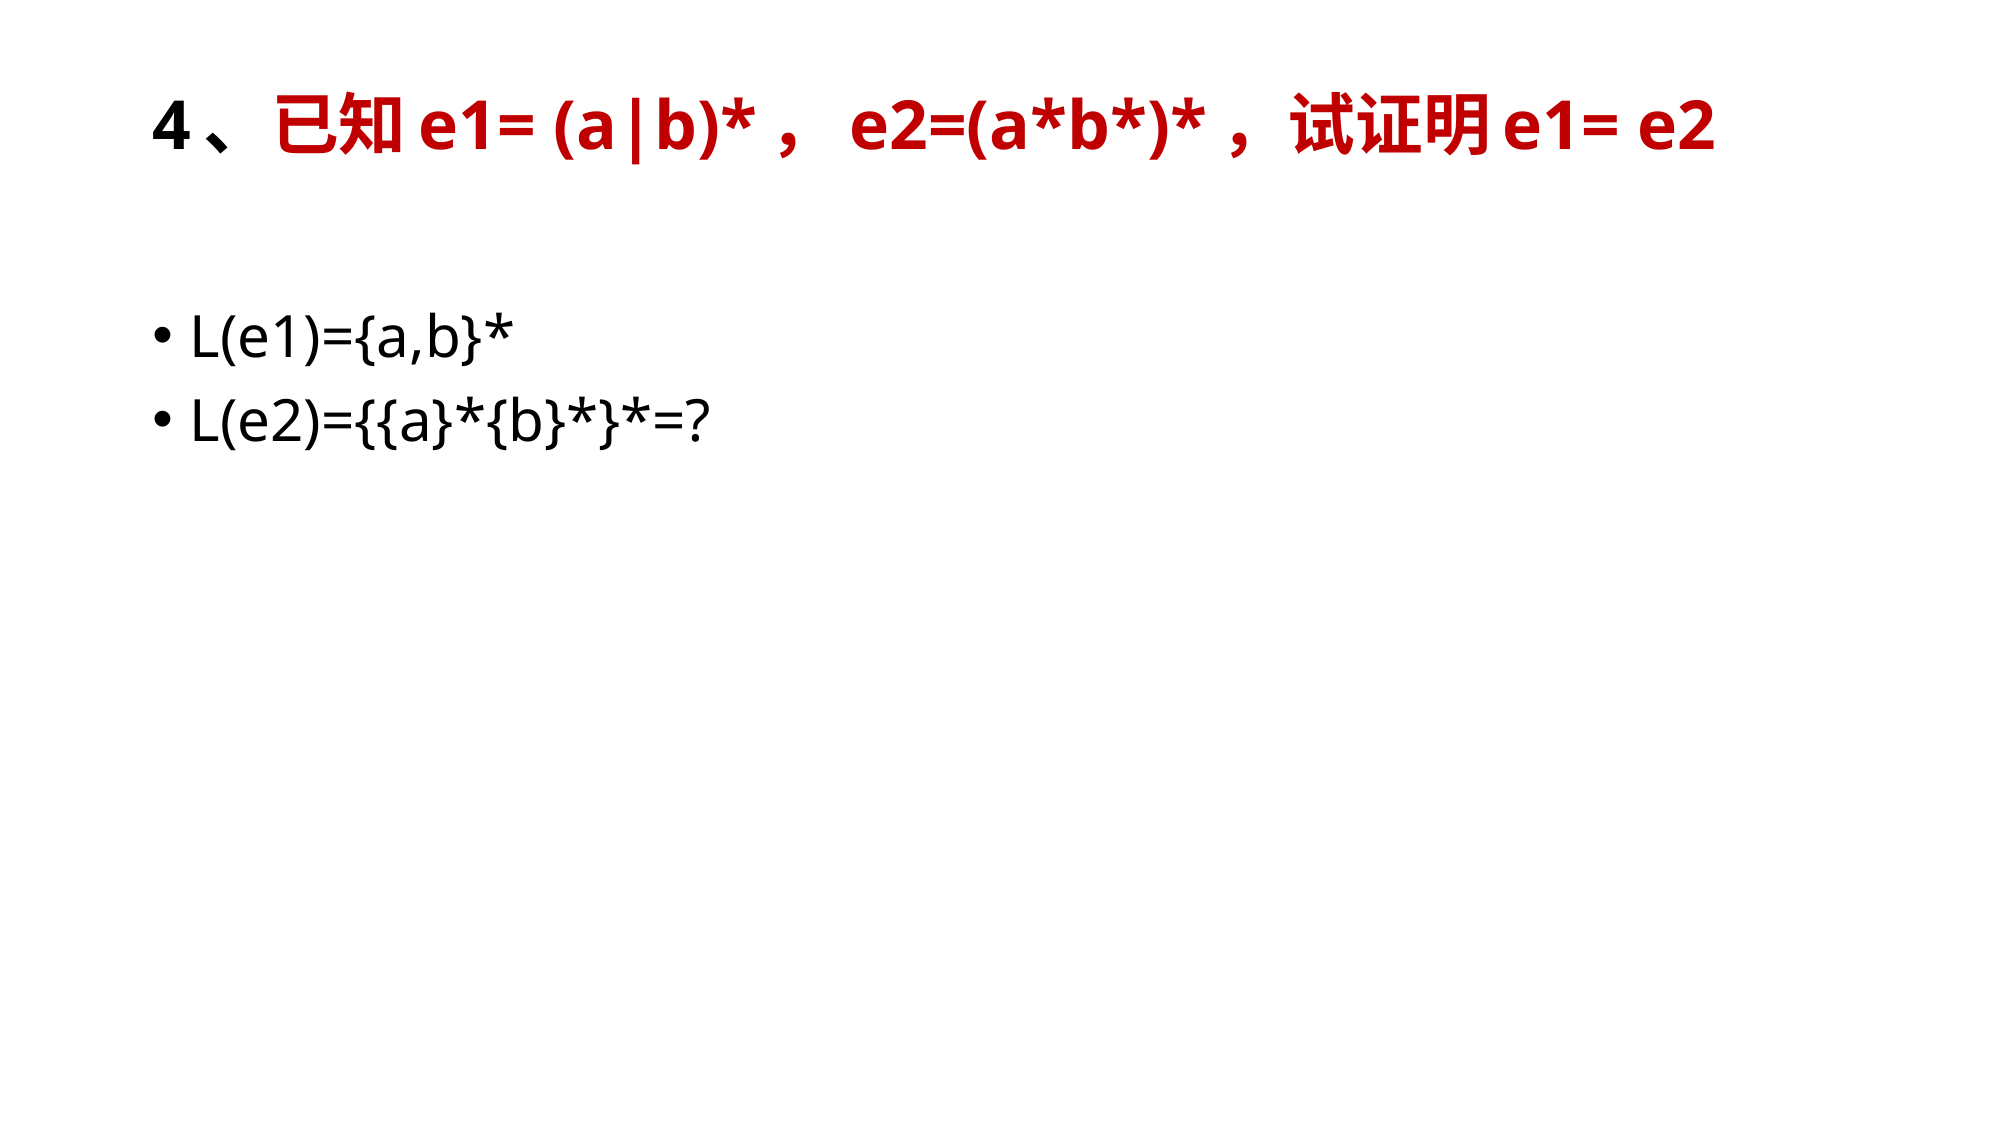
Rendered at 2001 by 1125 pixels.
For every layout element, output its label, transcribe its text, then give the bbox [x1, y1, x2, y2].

title 4、已知e1= (a|b)*，e2=(a*b*)*，试证明e1= e2 [137, 59, 1863, 278]
list L(e1)={a,b}* L(e2)={{a}*{b}*}*=? [137, 299, 1863, 1014]
